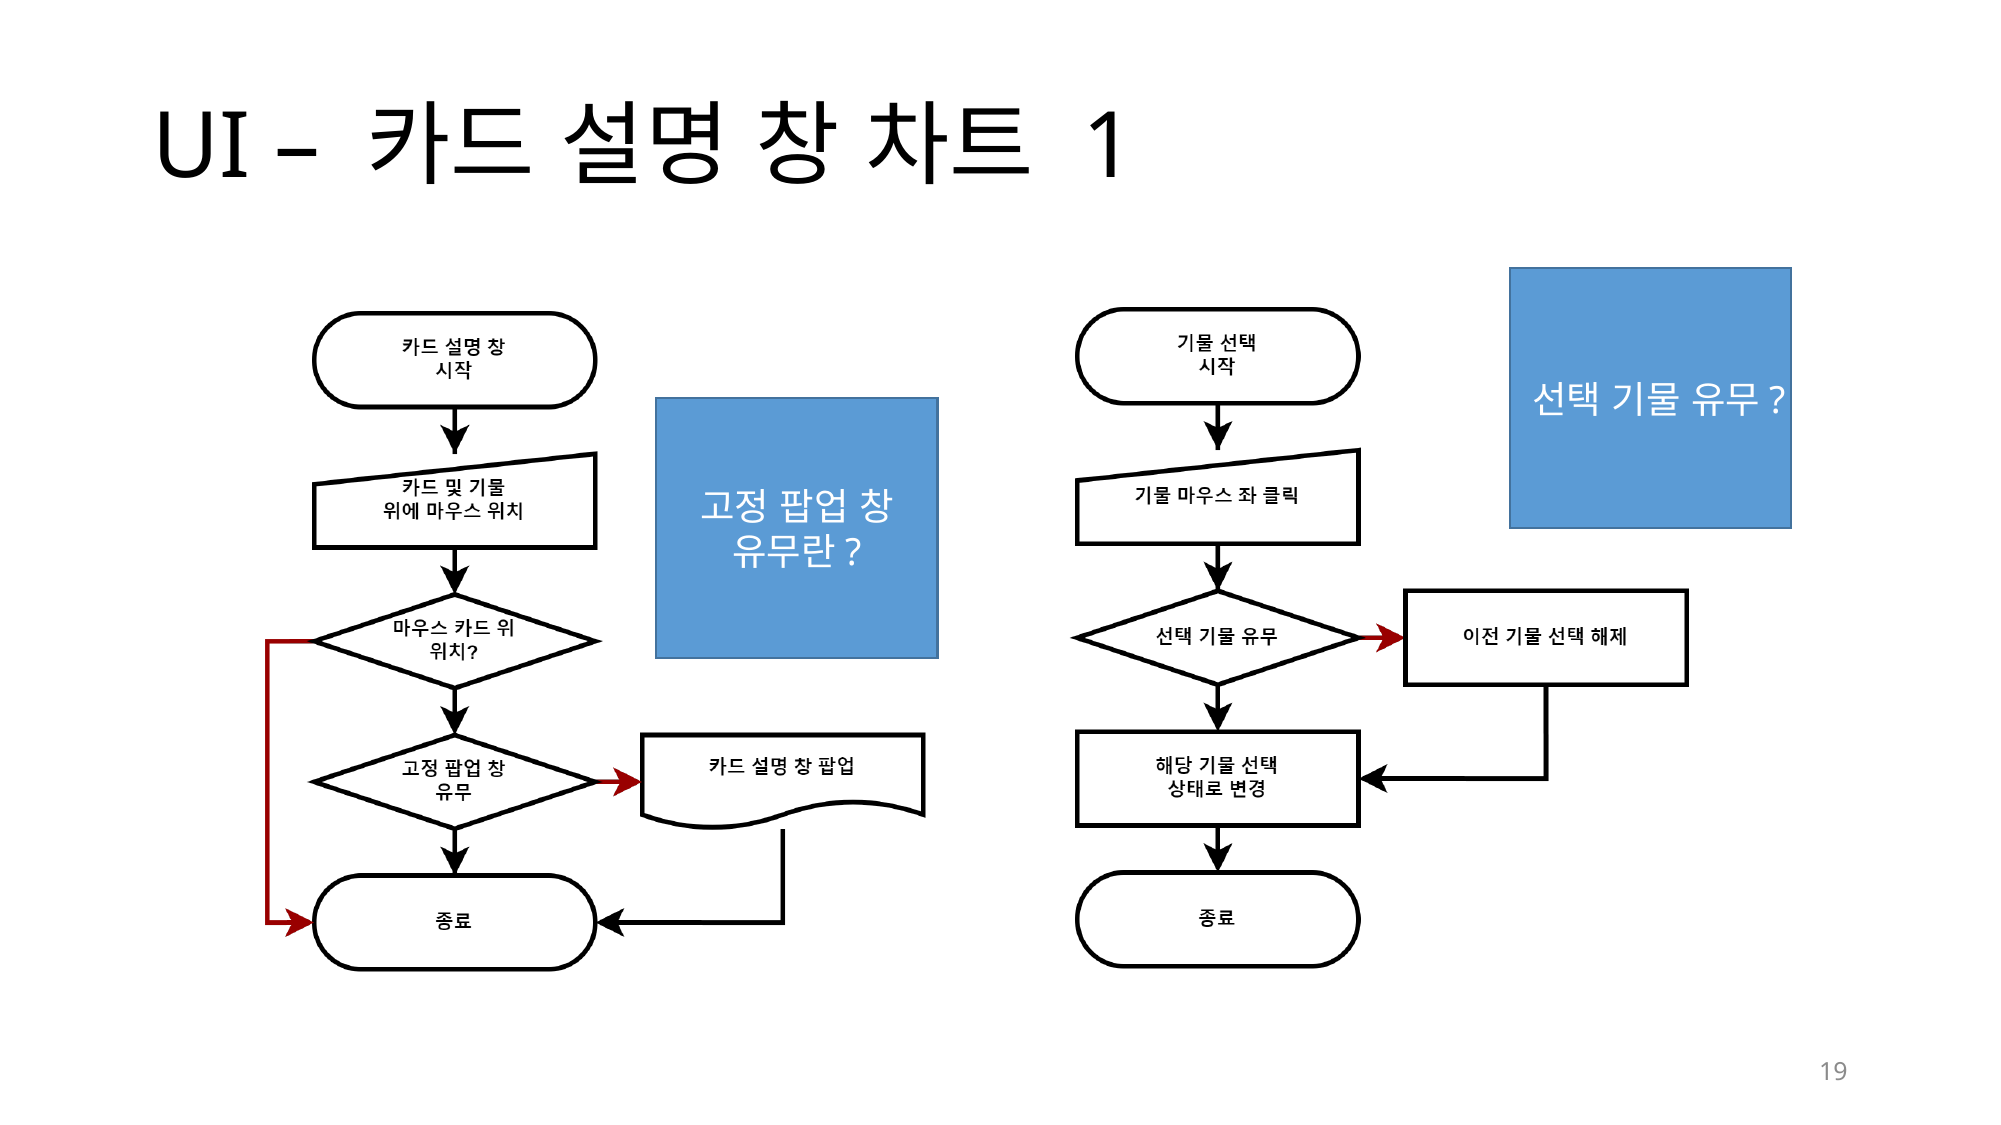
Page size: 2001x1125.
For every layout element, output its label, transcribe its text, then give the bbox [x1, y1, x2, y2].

picture [1050, 282, 1711, 993]
slide_number 19 [1412, 1042, 1863, 1103]
title UI – 카드 설명 창 차트 1 [137, 60, 1863, 237]
text_box 선택 기물 유무? [1509, 267, 1792, 529]
picture [226, 286, 950, 996]
